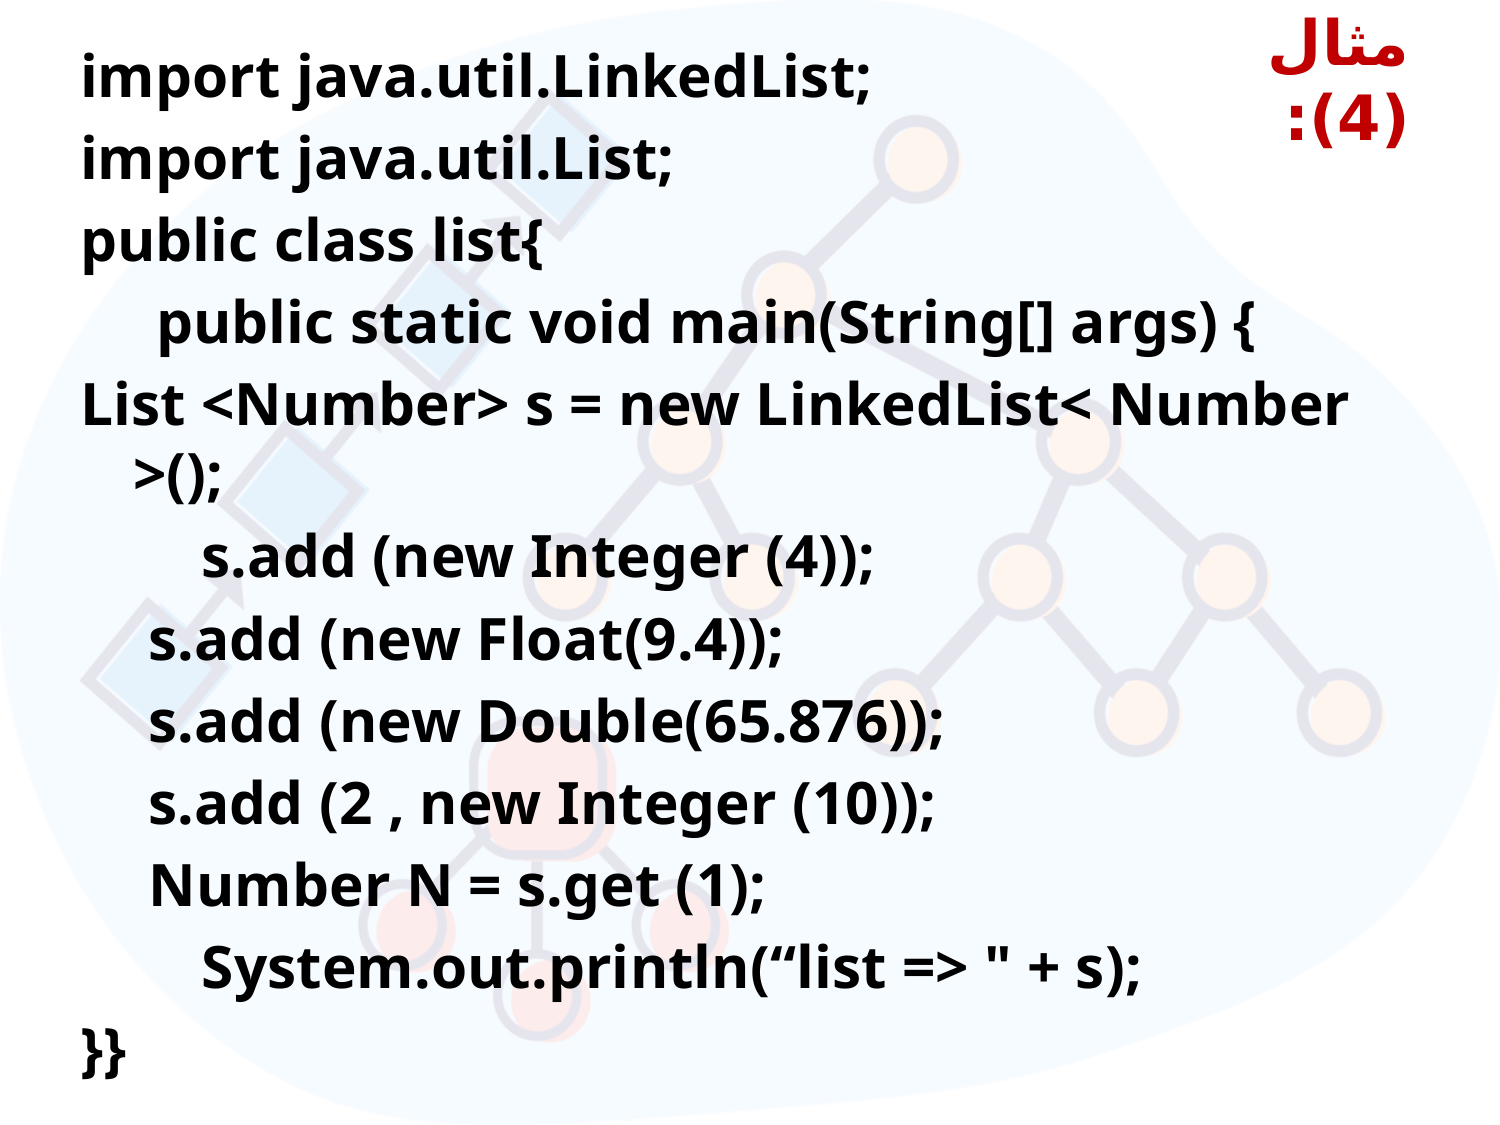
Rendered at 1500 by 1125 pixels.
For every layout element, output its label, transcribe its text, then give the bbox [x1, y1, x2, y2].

title مثال (4): [1163, 0, 1425, 161]
list import java.util.LinkedList; import java.util.List; public class list{ public static void main(String[] args) { List <Number> s = new LinkedList< Number >(); s.add (new Integer (4)); s.add (new Float(9.4)); s.add (new Double(65.876)); s.add (2 , new Integer (10)); Number N = s.get (1); System.out.println(“list => " + s); }} [64, 30, 1415, 1102]
